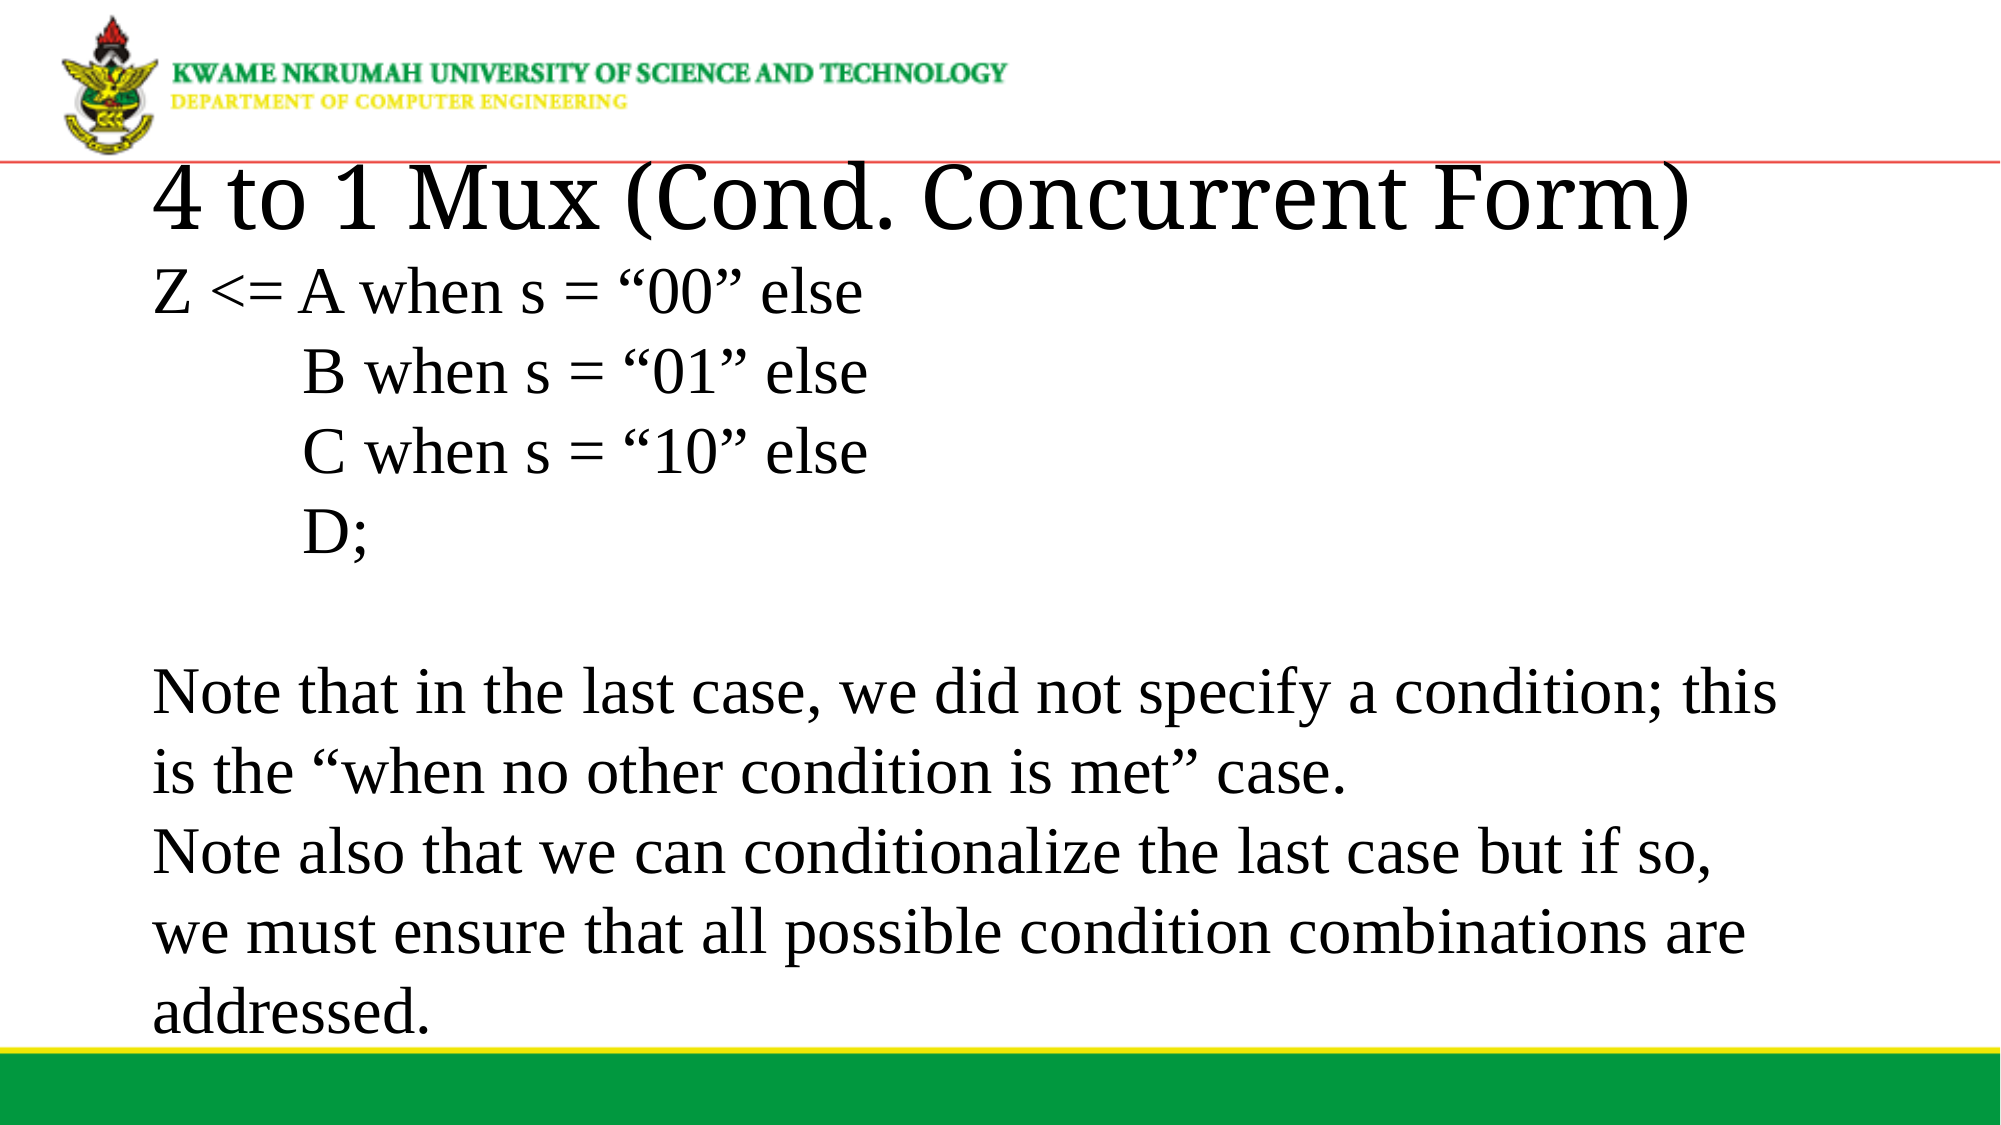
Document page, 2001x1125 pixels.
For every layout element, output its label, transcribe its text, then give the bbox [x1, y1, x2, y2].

text_box Z <= A when s = “00” else B when s = “01” else C when s = “10” else D; Note that in the last case, we did not specify a condition; this is the “when no other condition is met” case. Note also that we can conditionalize the last case but if so, we must ensure that all possible condition combinations are addressed. [137, 239, 1809, 950]
picture [0, 0, 2001, 1125]
title 4 to 1 Mux (Cond. Concurrent Form) [137, 144, 1863, 257]
